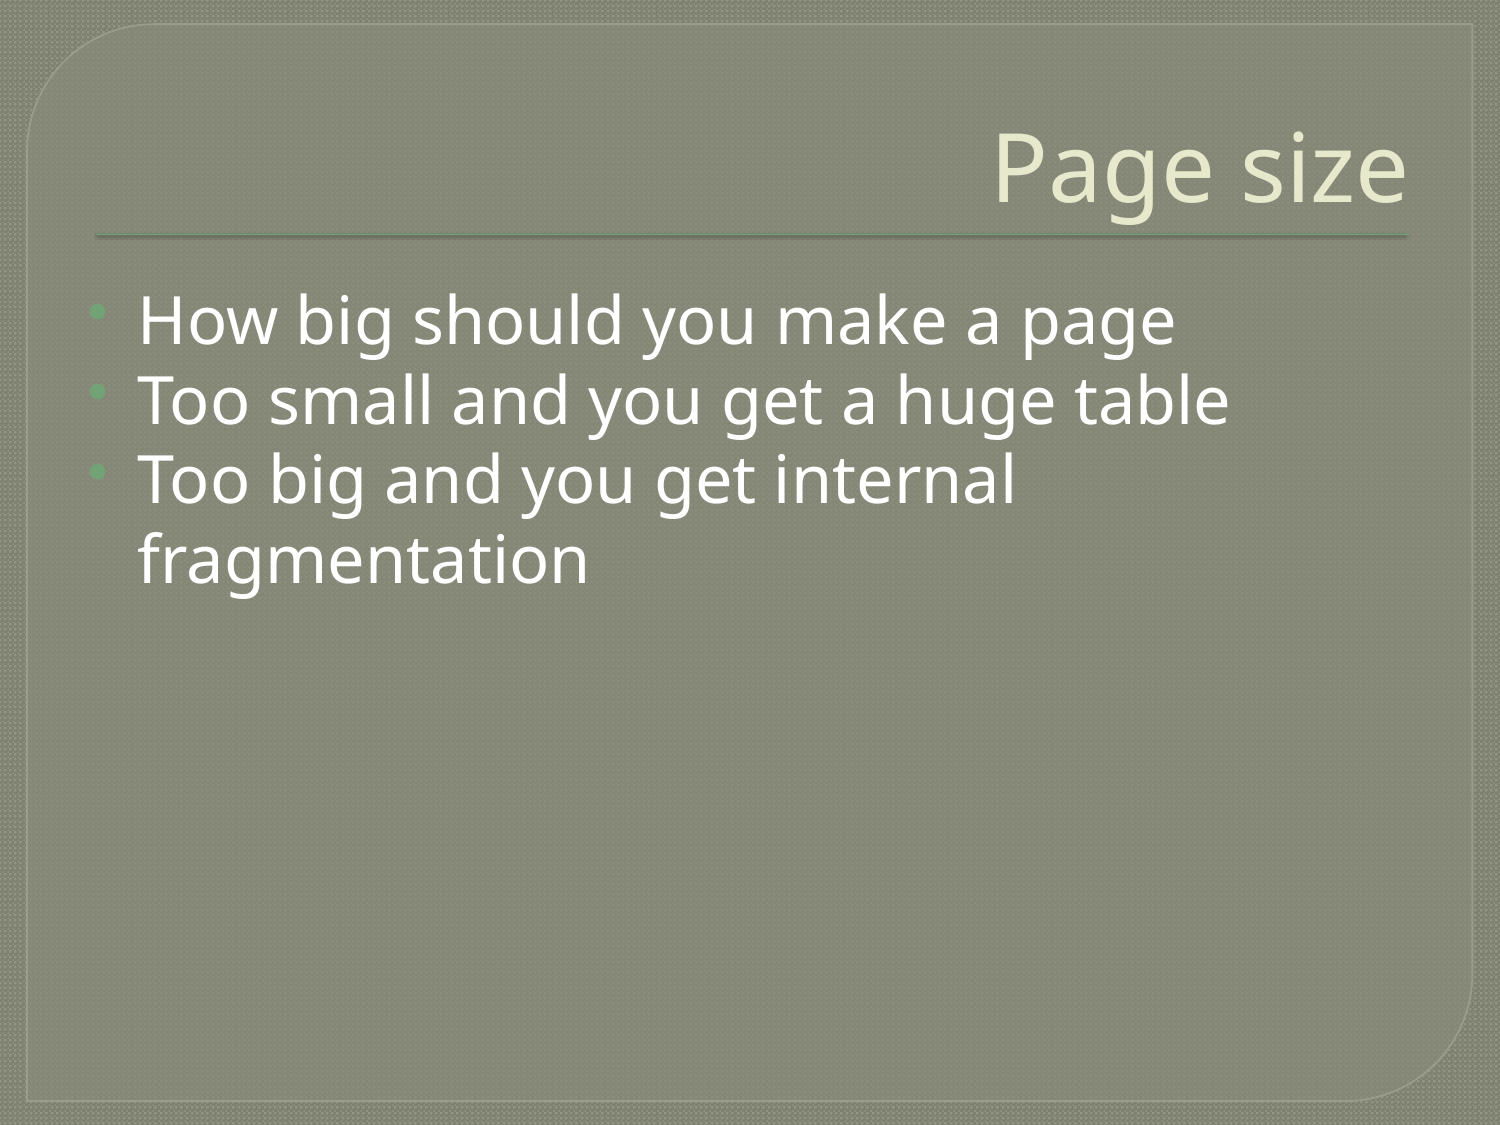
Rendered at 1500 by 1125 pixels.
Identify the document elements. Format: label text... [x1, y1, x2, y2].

title Page size [75, 41, 1425, 230]
list How big should you make a page Too small and you get a huge table Too big and you get internal fragmentation [75, 270, 1425, 1013]
